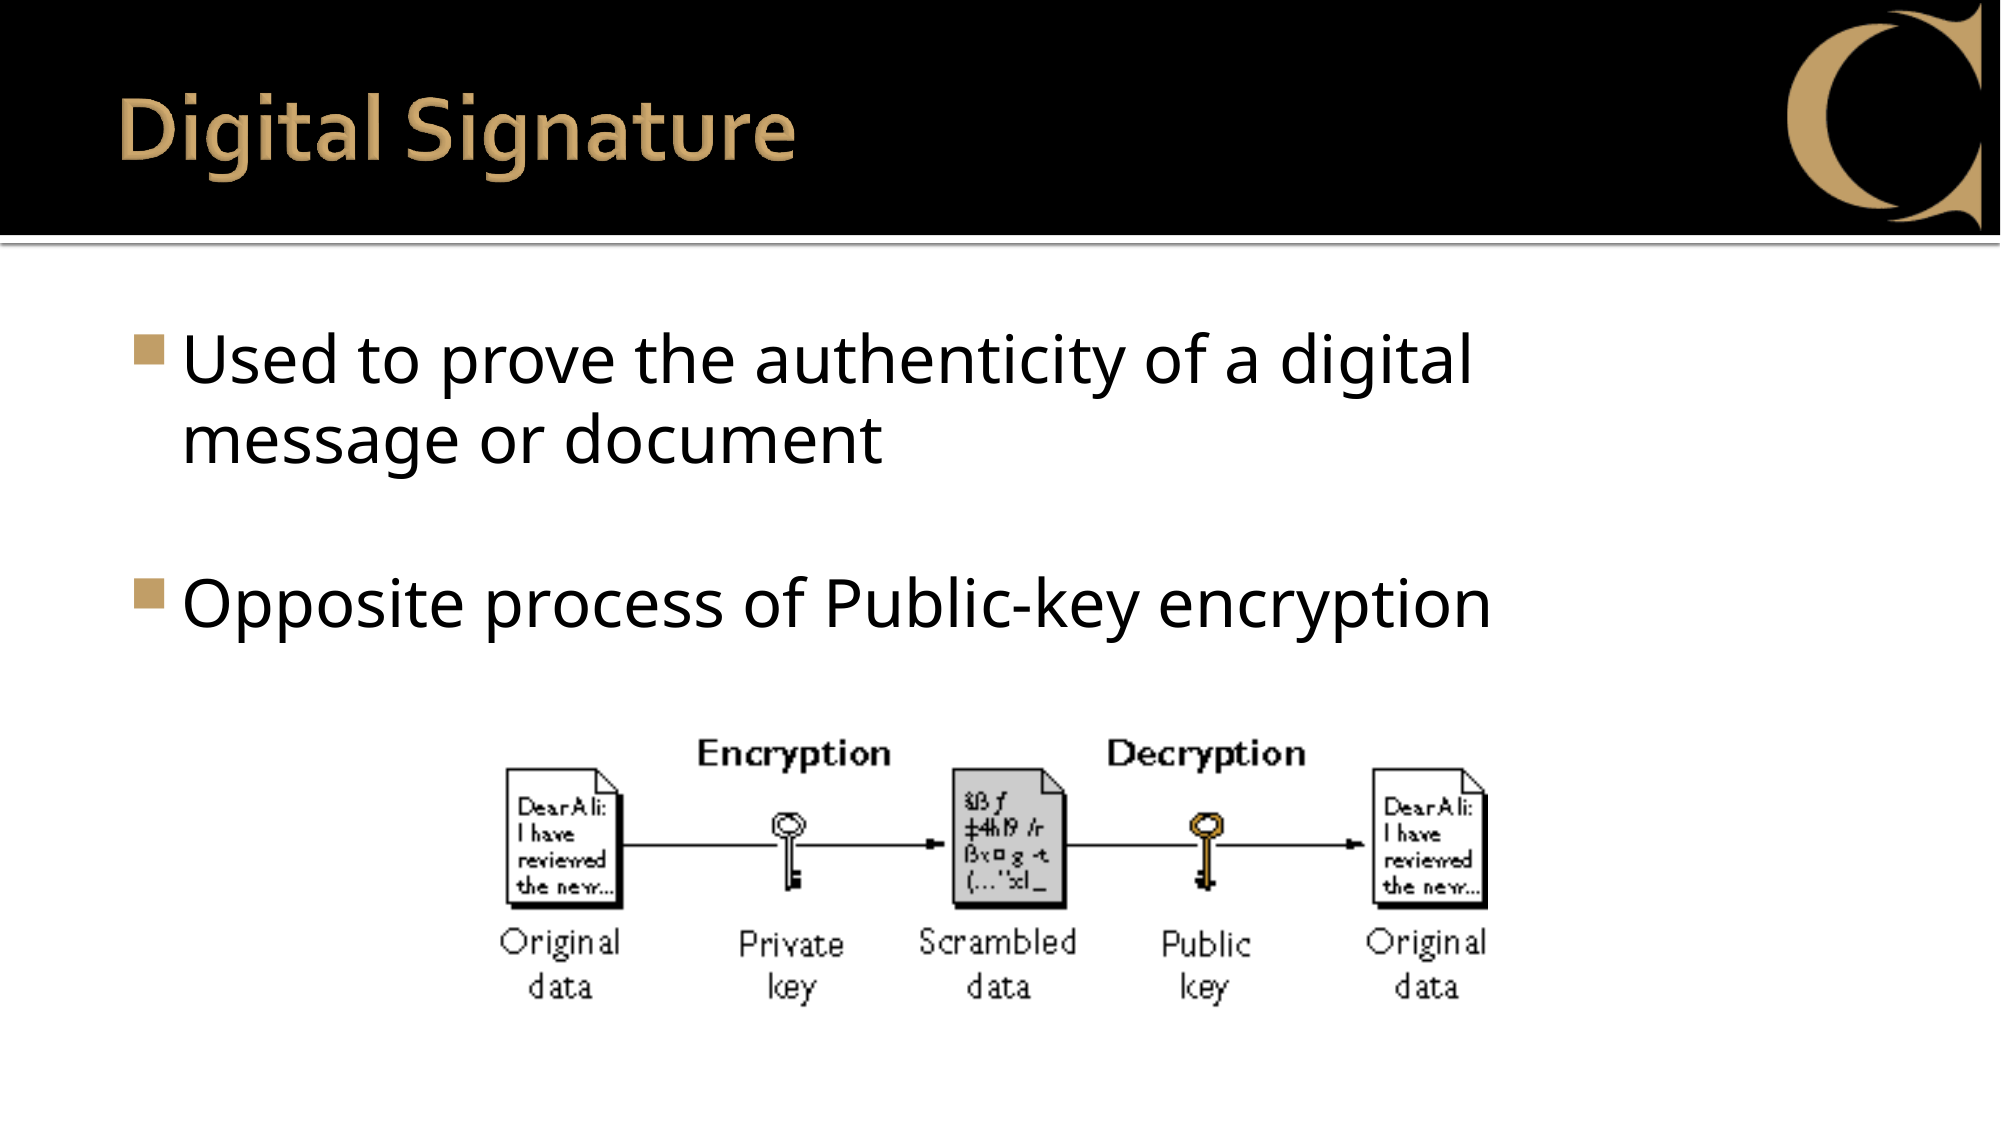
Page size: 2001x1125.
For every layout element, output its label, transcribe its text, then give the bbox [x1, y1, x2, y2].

text_box [499, 727, 1488, 1015]
text_box [121, 92, 795, 183]
text_box Used to prove the authenticity of a digital message or document Opposite process of Public-key encryption [126, 317, 1649, 641]
picture [1787, 3, 1988, 231]
picture [0, 243, 2000, 251]
